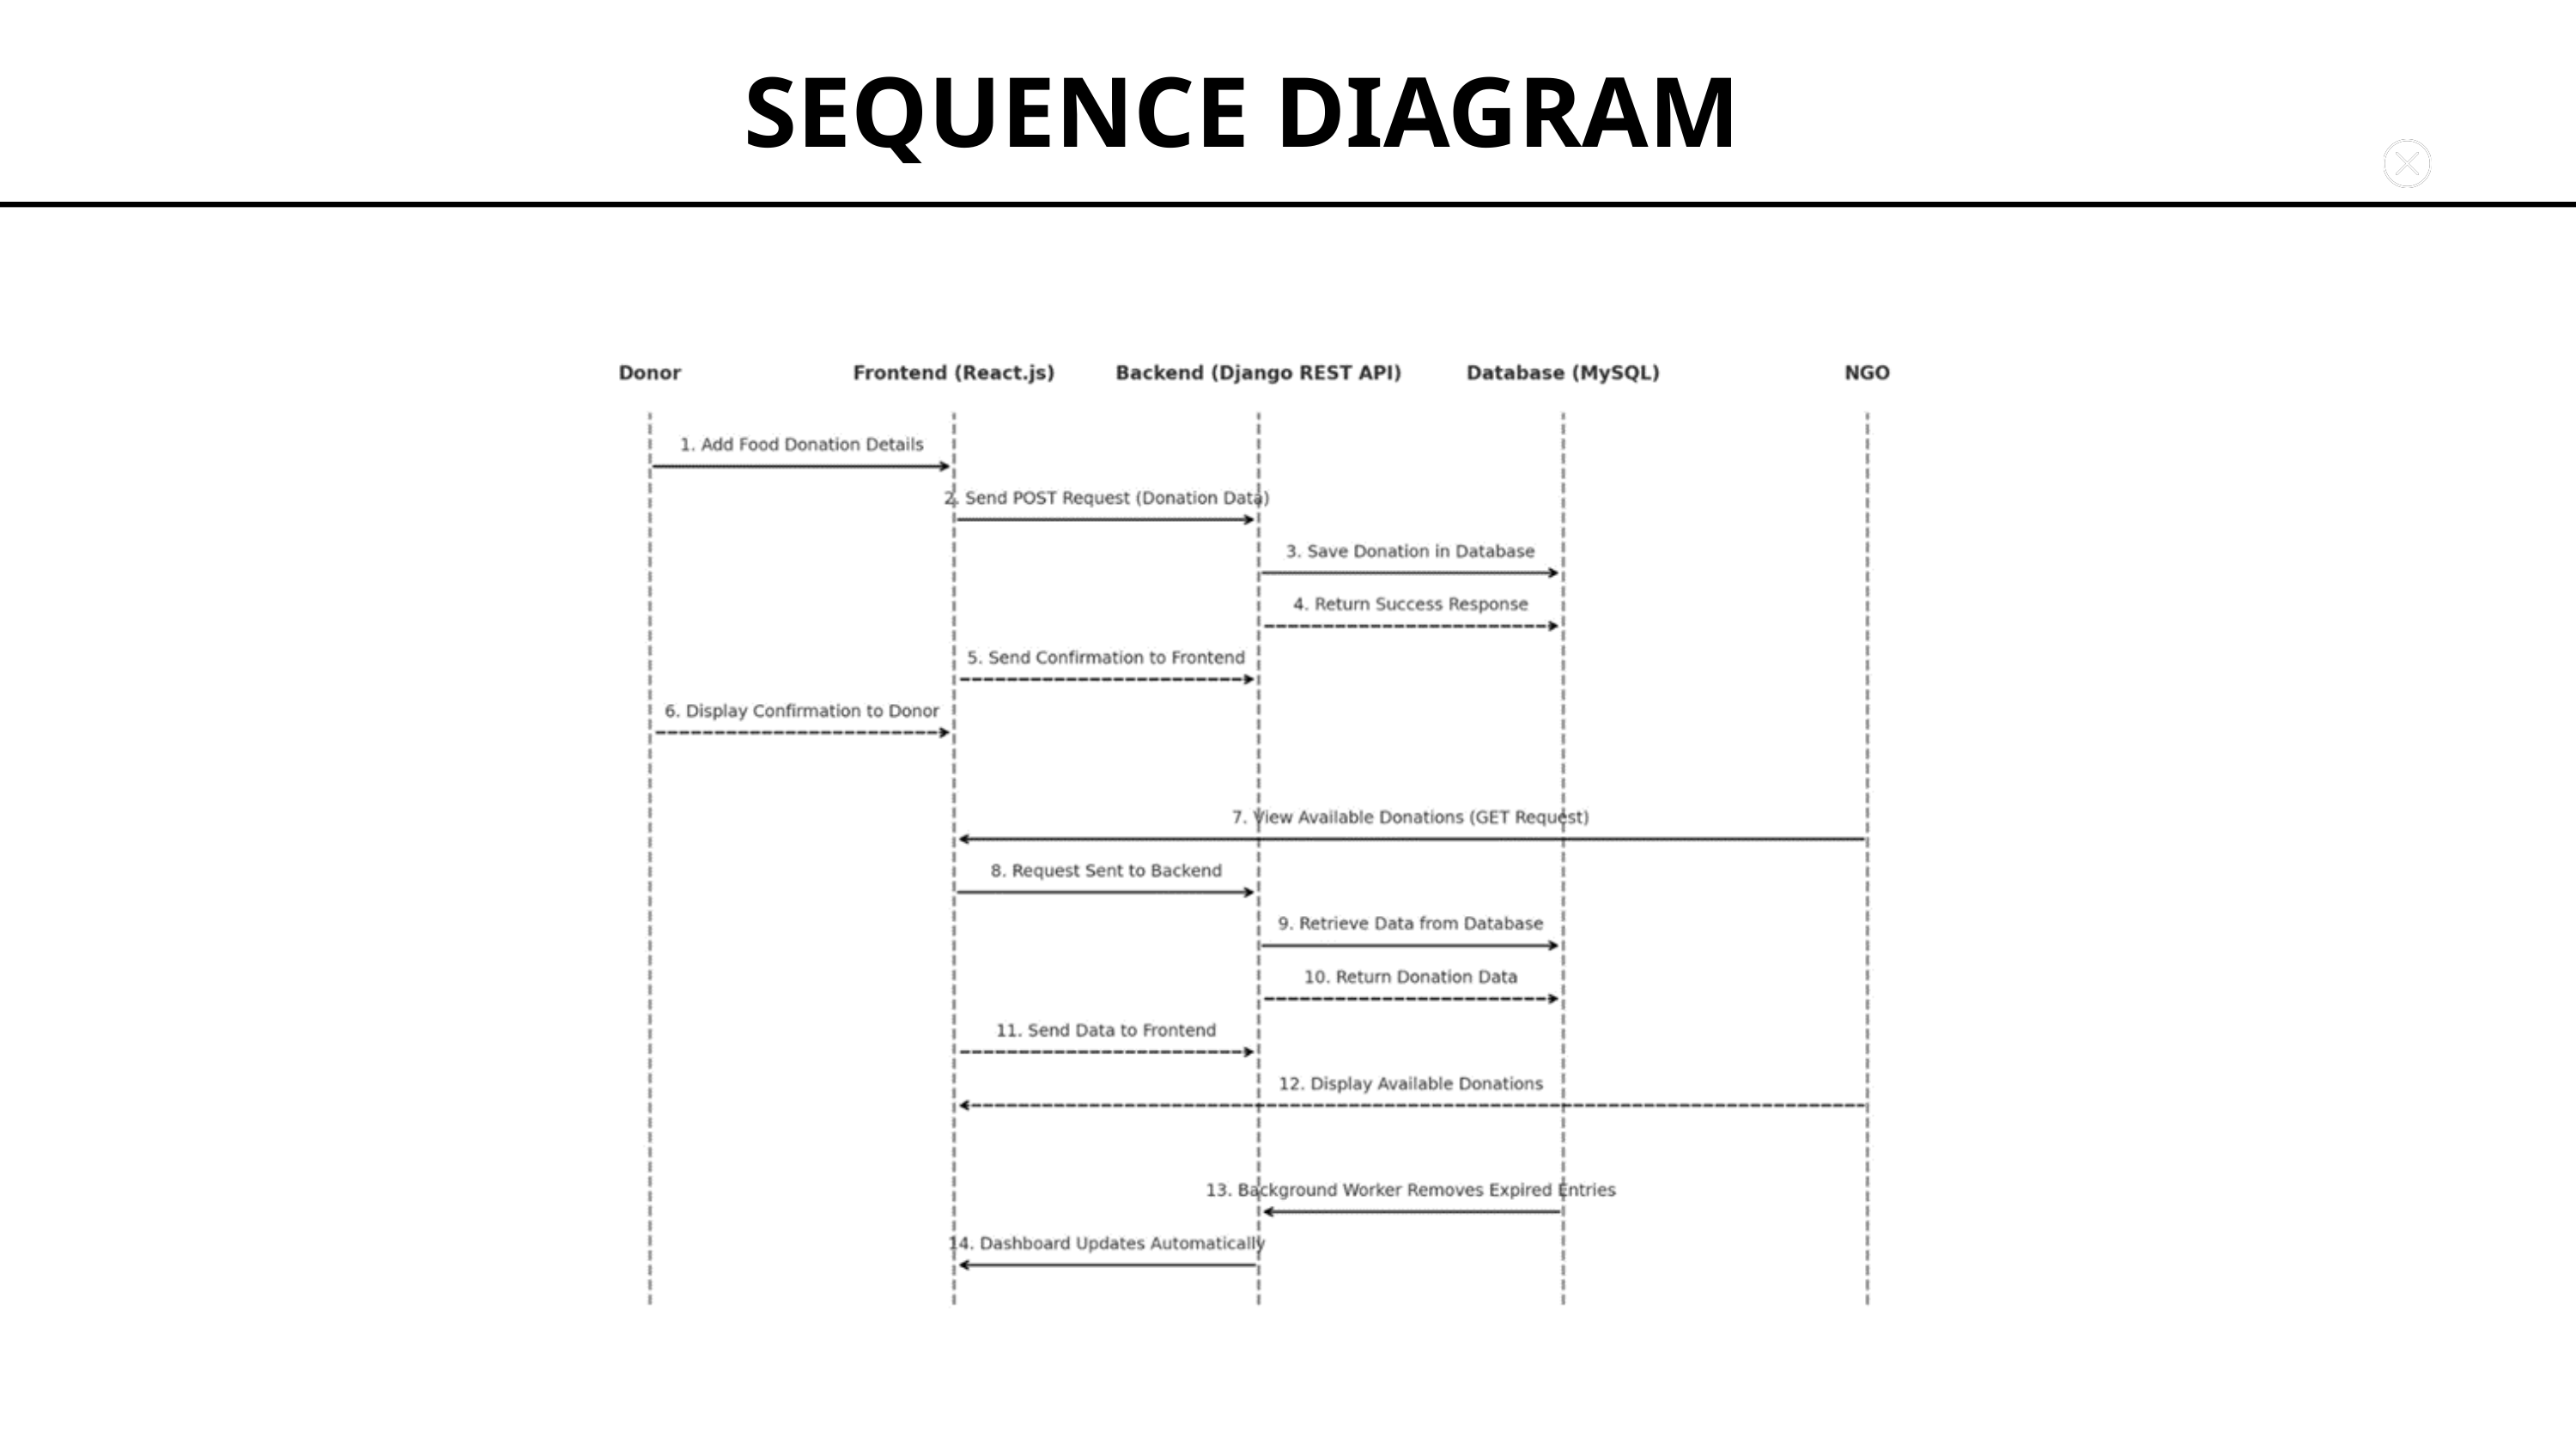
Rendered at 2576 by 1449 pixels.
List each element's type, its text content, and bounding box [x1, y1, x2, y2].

text_box SEQUENCE DIAGRAM [720, 31, 1765, 167]
text_box [545, 294, 1939, 1339]
text_box [2383, 139, 2432, 188]
